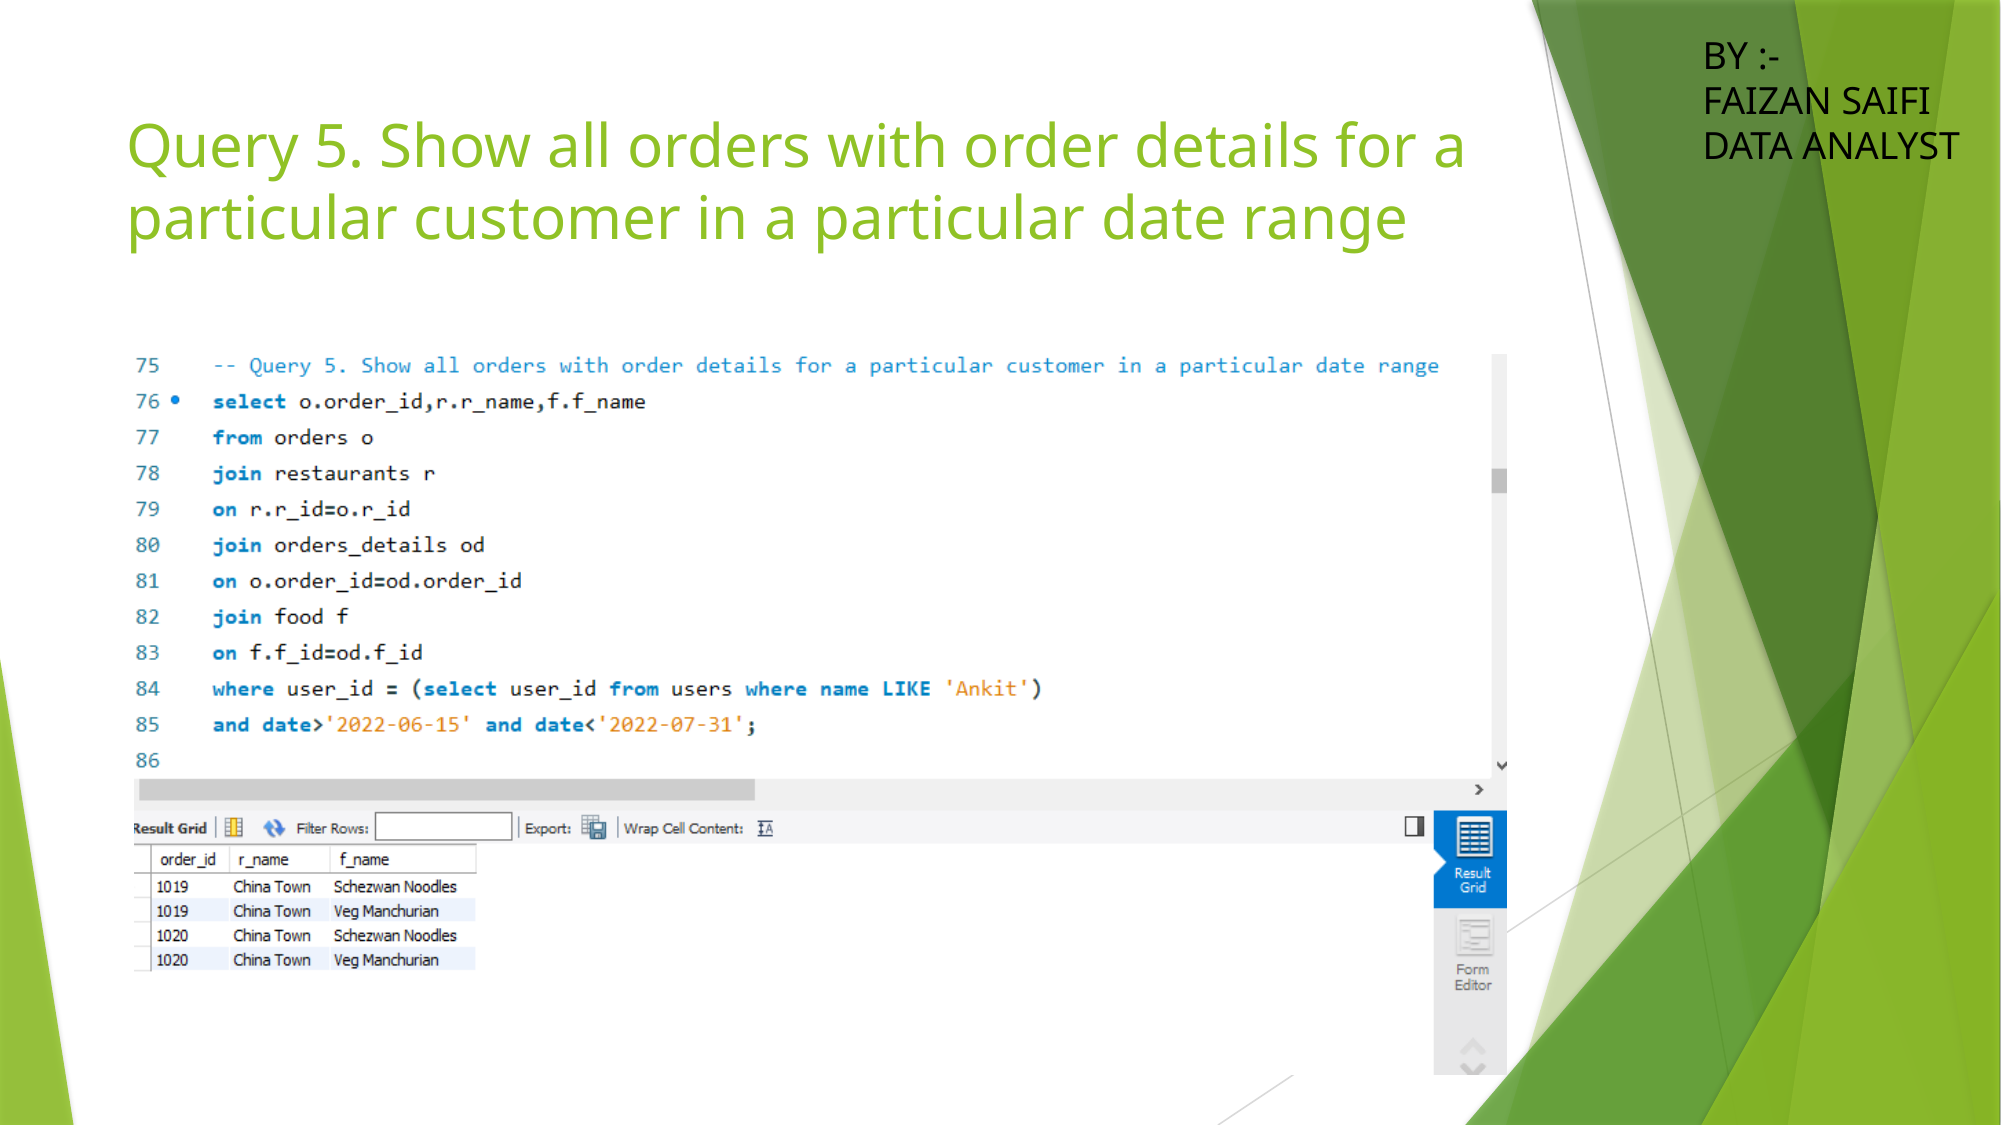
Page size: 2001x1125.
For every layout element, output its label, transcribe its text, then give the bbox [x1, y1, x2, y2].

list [133, 353, 1508, 1075]
title Query 5. Show all orders with order details for a particular customer in a particular date range [111, 99, 1522, 317]
text_box BY :- FAIZAN SAIFI DATA ANALYST [1687, 24, 2000, 174]
